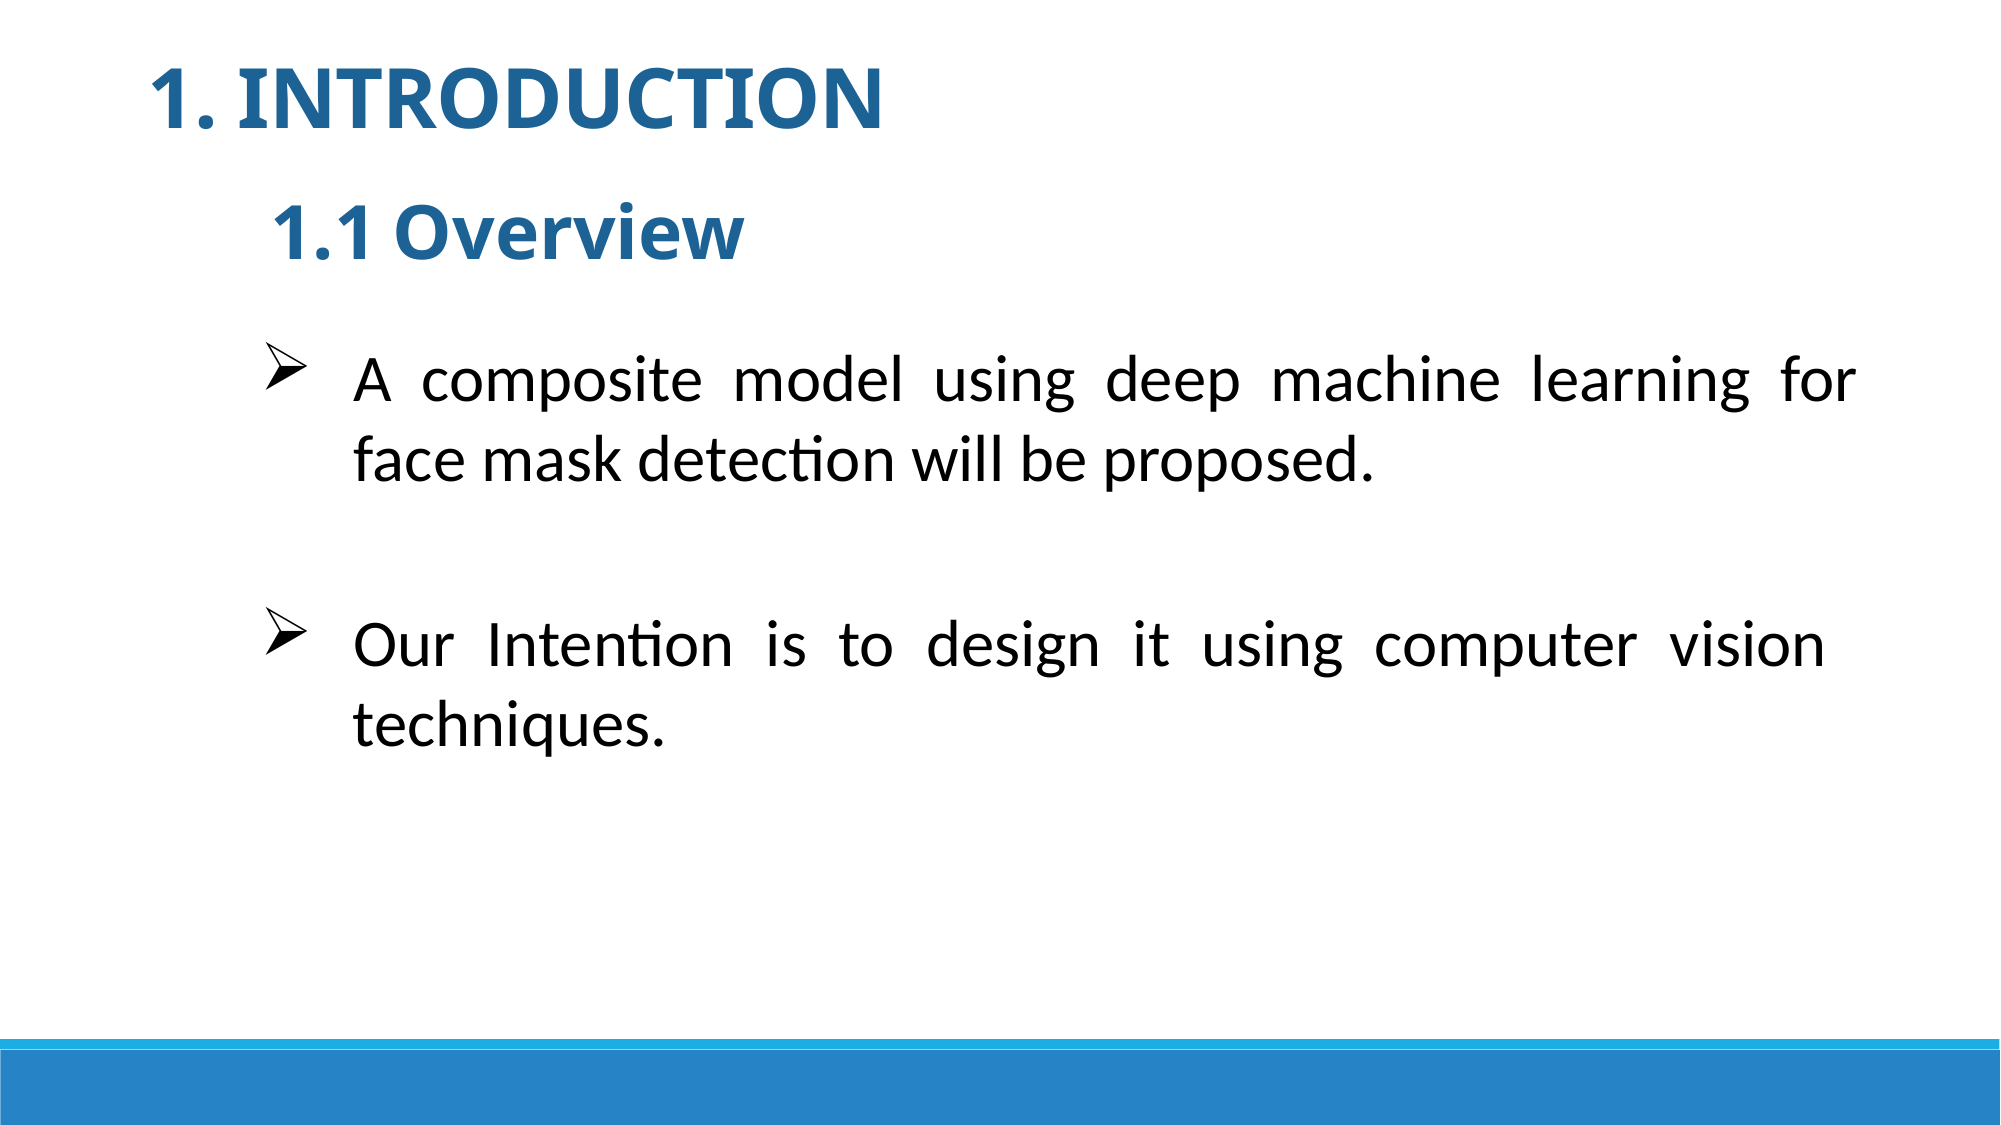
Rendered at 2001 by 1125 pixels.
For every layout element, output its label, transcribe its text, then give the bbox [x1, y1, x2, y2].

text_box 1. INTRODUCTION [145, 57, 1034, 162]
text_box A composite model using deep machine learning for face mask detection will be proposed. Our Intention is to design it using computer vision techniques. [232, 319, 1874, 840]
text_box 1.1 Overview [254, 176, 776, 273]
